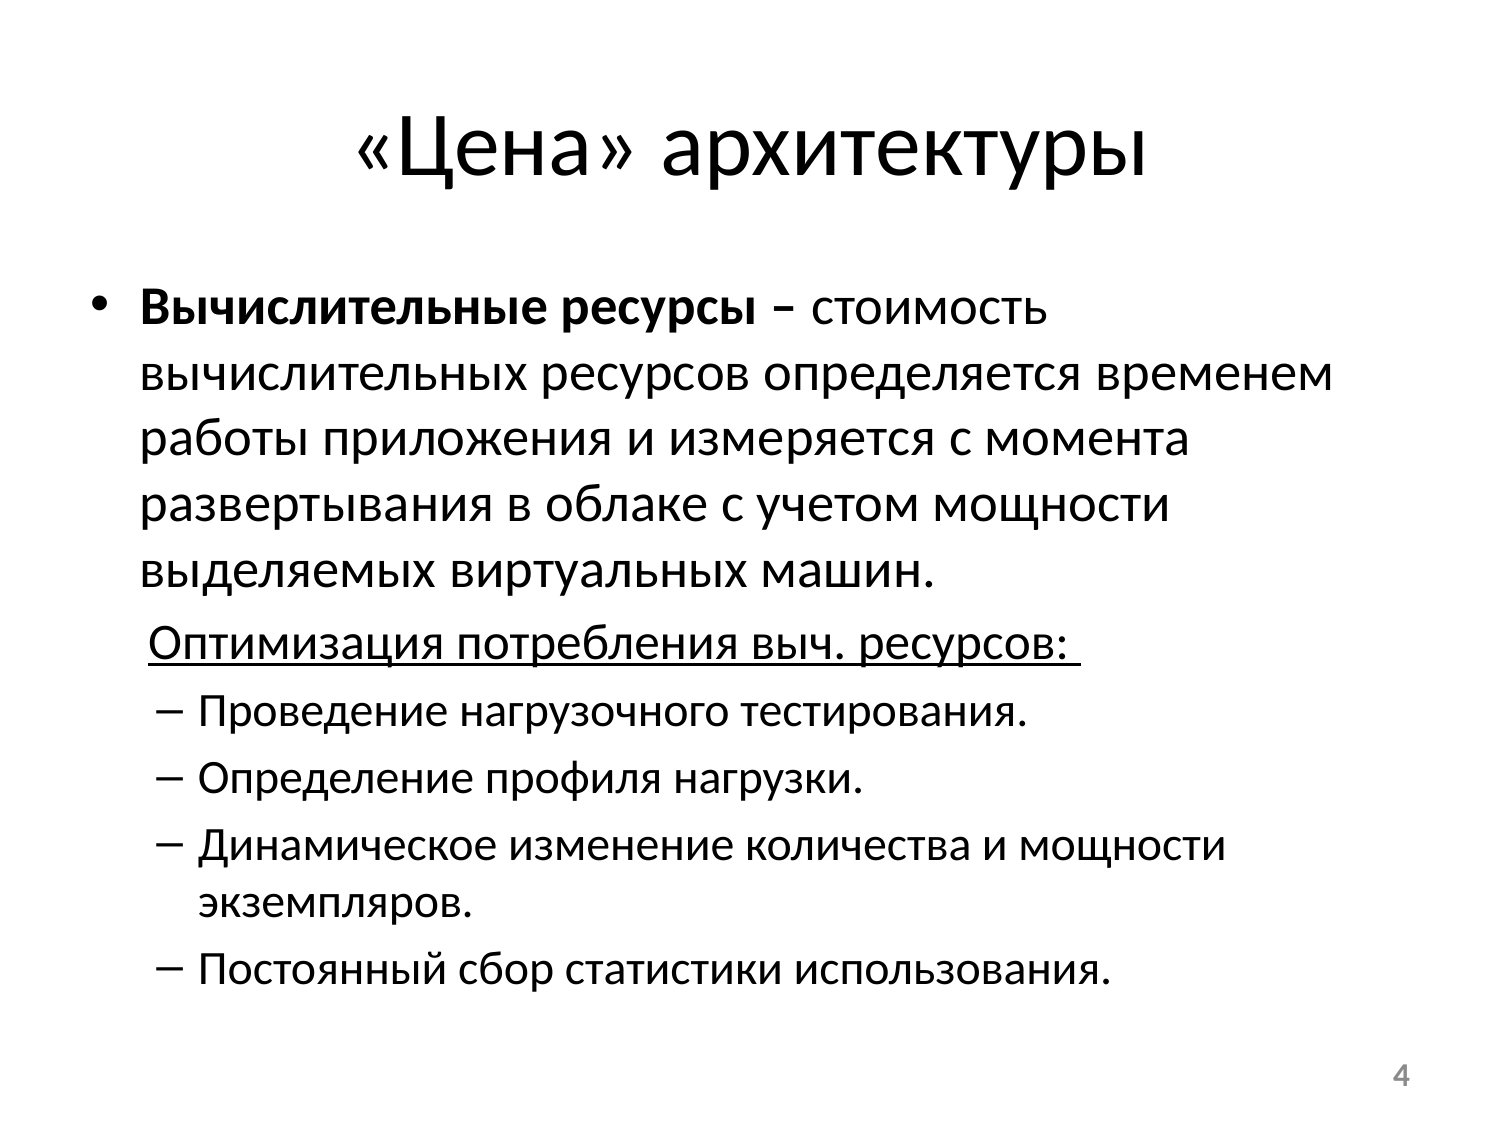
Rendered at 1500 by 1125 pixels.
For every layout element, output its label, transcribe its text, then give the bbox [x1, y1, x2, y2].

list Вычислительные ресурсы – стоимость вычислительных ресурсов определяется временем работы приложения и измеряется с момента развертывания в облаке с учетом мощности выделяемых виртуальных машин. Оптимизация потребления выч. ресурсов: Проведение нагрузочного тестирования. Определение профиля нагрузки. Динамическое изменение количества и мощности экземпляров. Постоянный сбор статистики использования. [75, 262, 1425, 1005]
slide_number 4 [1074, 1042, 1425, 1103]
title «Цена» архитектуры [75, 45, 1425, 233]
